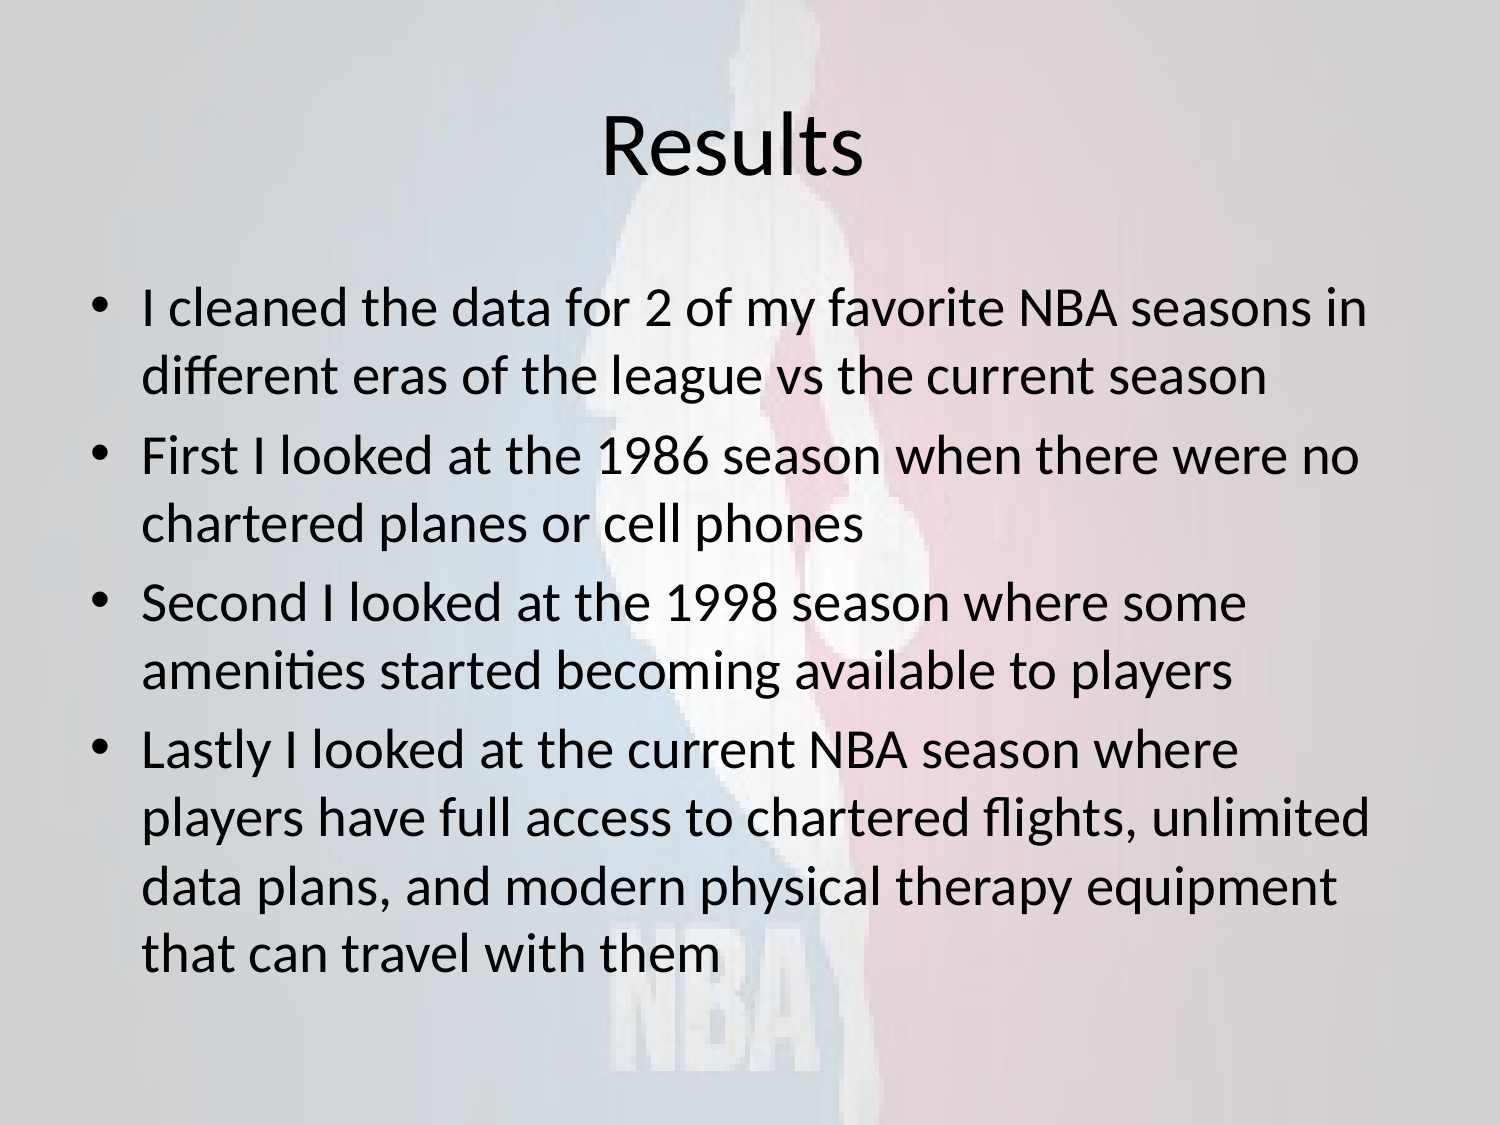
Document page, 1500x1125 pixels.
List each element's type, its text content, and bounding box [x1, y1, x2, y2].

title Results [75, 45, 1425, 233]
list I cleaned the data for 2 of my favorite NBA seasons in different eras of the league vs the current season First I looked at the 1986 season when there were no chartered planes or cell phones Second I looked at the 1998 season where some amenities started becoming available to players Lastly I looked at the current NBA season where players have full access to chartered flights, unlimited data plans, and modern physical therapy equipment that can travel with them [75, 262, 1425, 1005]
